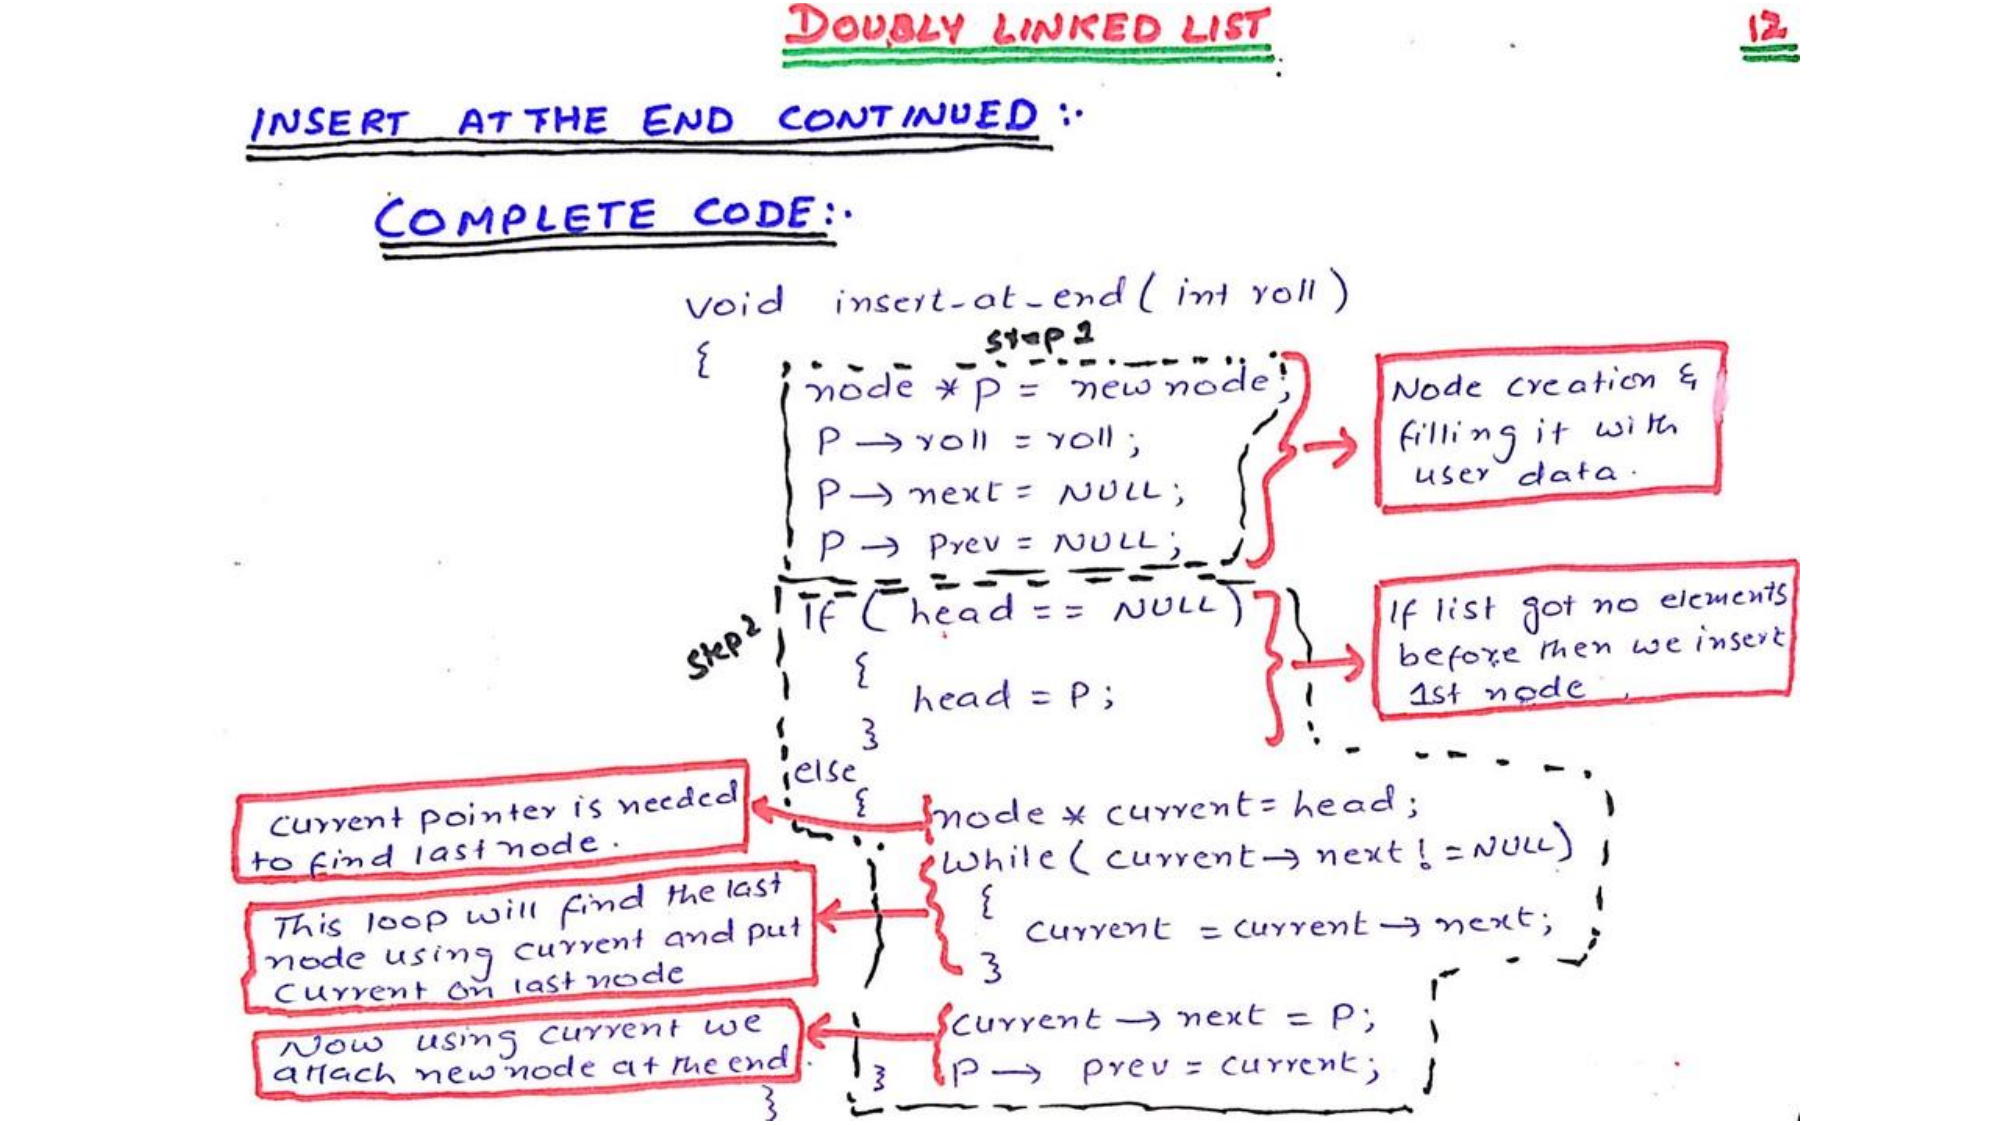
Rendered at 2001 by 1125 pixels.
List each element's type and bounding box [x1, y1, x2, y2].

picture [199, 3, 1800, 1122]
